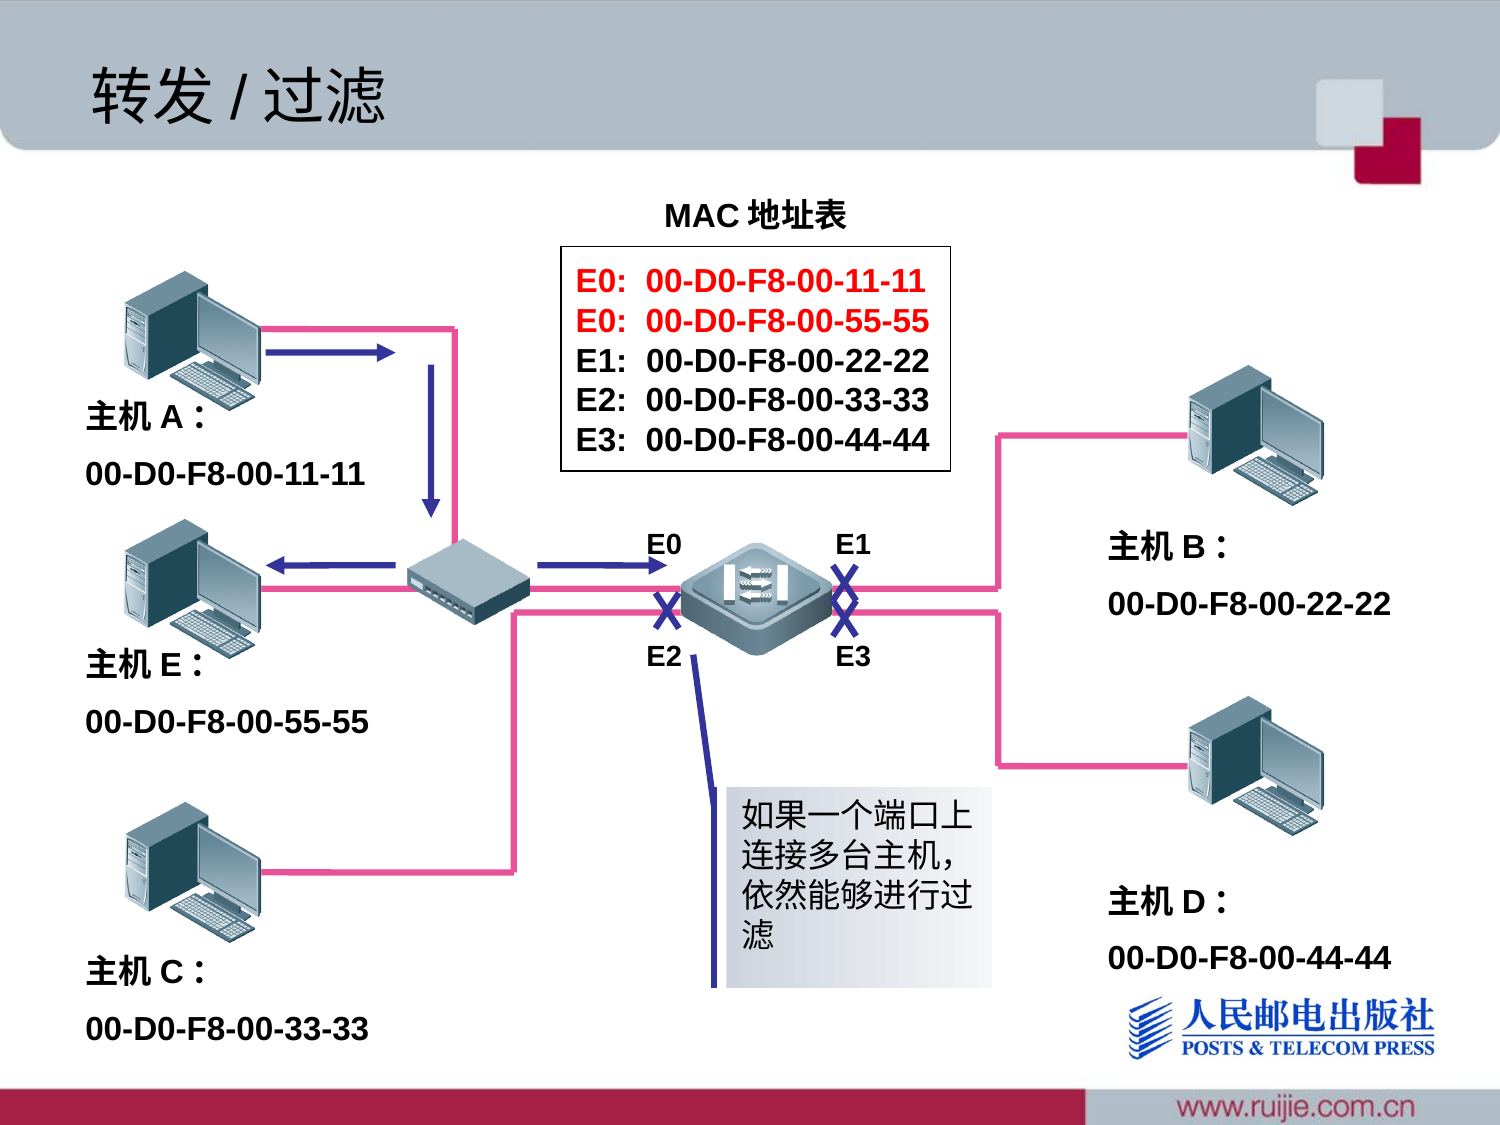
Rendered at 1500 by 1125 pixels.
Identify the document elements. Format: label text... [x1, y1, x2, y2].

text_box 主机E： 00-D0-F8-00-55-55 [70, 636, 402, 748]
text_box E0: 00-D0-F8-00-11-11 E0: 00-D0-F8-00-55-55 E1: 00-D0-F8-00-22-22 E2: 00-D0-F8-00-33-33 E3: 00-D0-F8-00-44-44 [560, 246, 951, 471]
title 转发/过滤 [75, 31, 1306, 159]
picture [0, 0, 1500, 1125]
text_box [424, 364, 438, 518]
text_box MAC地址表 [637, 187, 874, 242]
text_box E1 [820, 517, 904, 568]
text_box E0 [631, 517, 715, 568]
text_box [537, 559, 668, 572]
text_box 主机B： 00-D0-F8-00-22-22 [1092, 517, 1424, 630]
text_box 主机D： 00-D0-F8-00-44-44 [1092, 872, 1424, 984]
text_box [832, 565, 857, 600]
text_box 如果一个端口上连接多台主机，依然能够进行过滤 [726, 787, 992, 988]
text_box 主机A： 00-D0-F8-00-11-11 [70, 387, 402, 500]
text_box E3 [820, 630, 904, 681]
text_box 主机C： 00-D0-F8-00-33-33 [70, 943, 402, 1055]
text_box [267, 559, 396, 572]
text_box E2 [631, 630, 715, 680]
text_box [267, 346, 396, 359]
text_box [655, 592, 680, 629]
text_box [832, 600, 857, 637]
